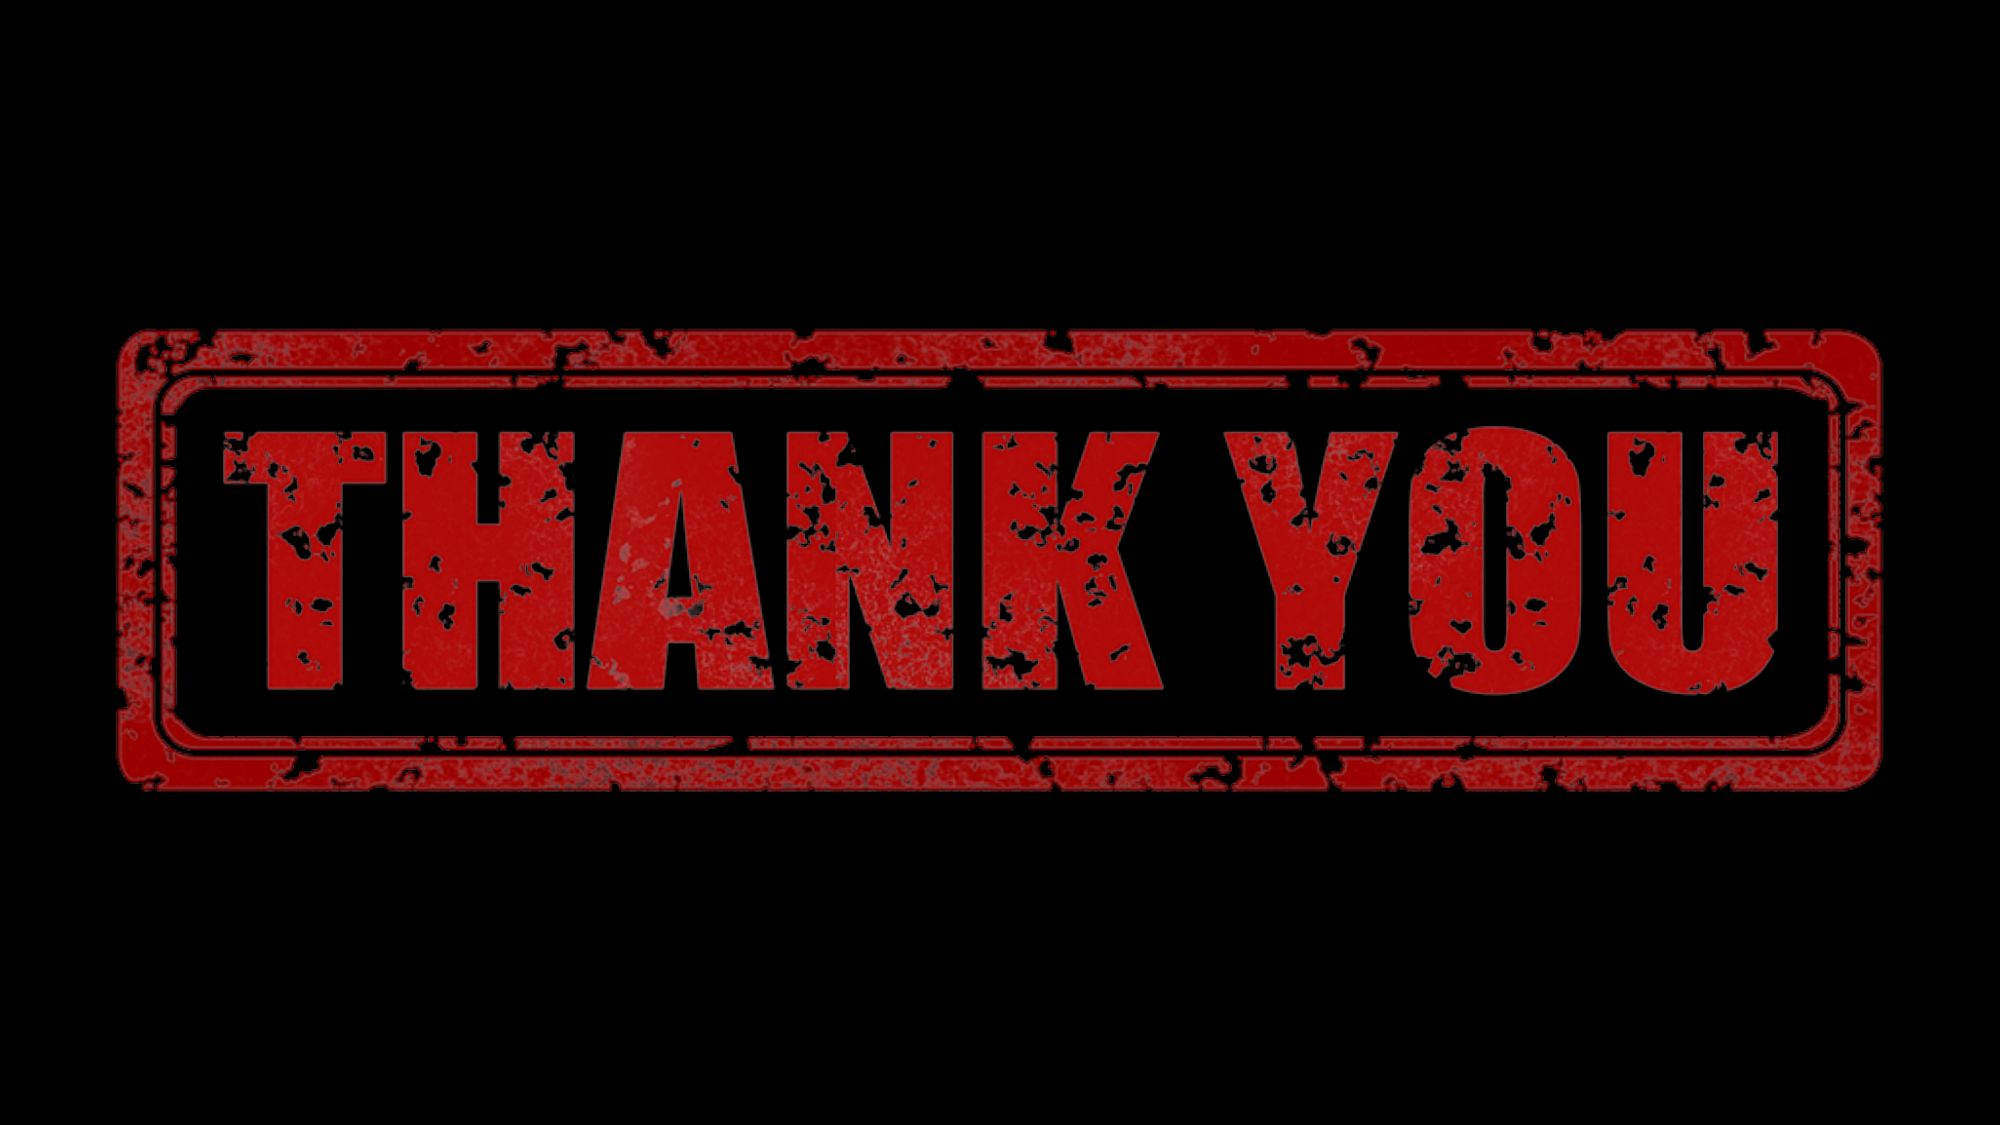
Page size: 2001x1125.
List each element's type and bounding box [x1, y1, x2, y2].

picture [64, 312, 1936, 813]
